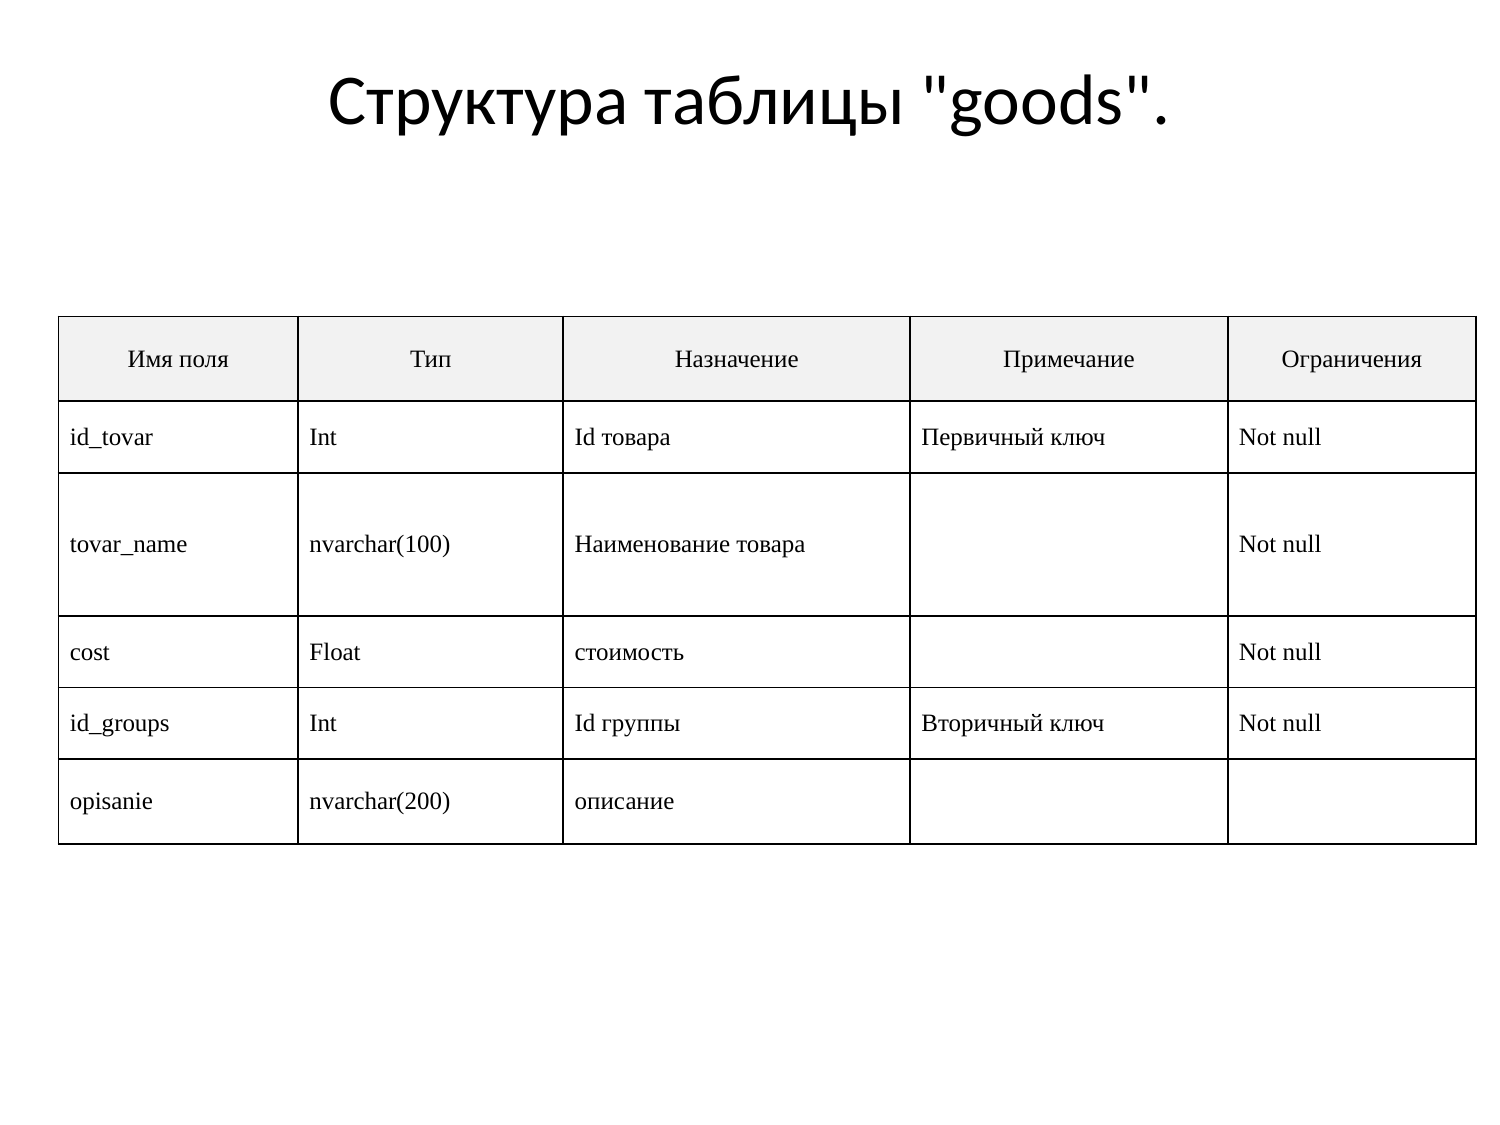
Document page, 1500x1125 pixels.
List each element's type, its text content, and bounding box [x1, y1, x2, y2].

title Структура таблицы "goods". [75, 45, 1425, 233]
table_cell стоимость [564, 617, 909, 687]
table_cell tovar_name [59, 474, 297, 615]
table_header Примечание [911, 317, 1227, 400]
table_header Тип [299, 317, 562, 400]
table_cell Not null [1229, 617, 1475, 687]
table_cell nvarchar(200) [299, 760, 562, 843]
table_cell cost [59, 617, 297, 687]
table_cell Not null [1229, 474, 1475, 615]
table_cell nvarchar(100) [299, 474, 562, 615]
table_cell Not null [1229, 688, 1475, 758]
table_header Ограничения [1229, 317, 1475, 400]
table_cell [1229, 760, 1475, 843]
table_cell Наименование товара [564, 474, 909, 615]
table_cell Вторичный ключ [911, 688, 1227, 758]
table_cell [911, 474, 1227, 615]
table_header Назначение [564, 317, 909, 400]
table_header Имя поля [59, 317, 297, 400]
table_cell Not null [1229, 402, 1475, 472]
table_cell id_groups [59, 688, 297, 758]
table_cell [911, 760, 1227, 843]
table_cell opisanie [59, 760, 297, 843]
table_cell Float [299, 617, 562, 687]
table_cell id_tovar [59, 402, 297, 472]
table_cell [911, 617, 1227, 687]
table_cell Id товара [564, 402, 909, 472]
table_cell Int [299, 688, 562, 758]
table_cell описание [564, 760, 909, 843]
table_cell Первичный ключ [911, 402, 1227, 472]
table_cell Int [299, 402, 562, 472]
table_cell Id группы [564, 688, 909, 758]
